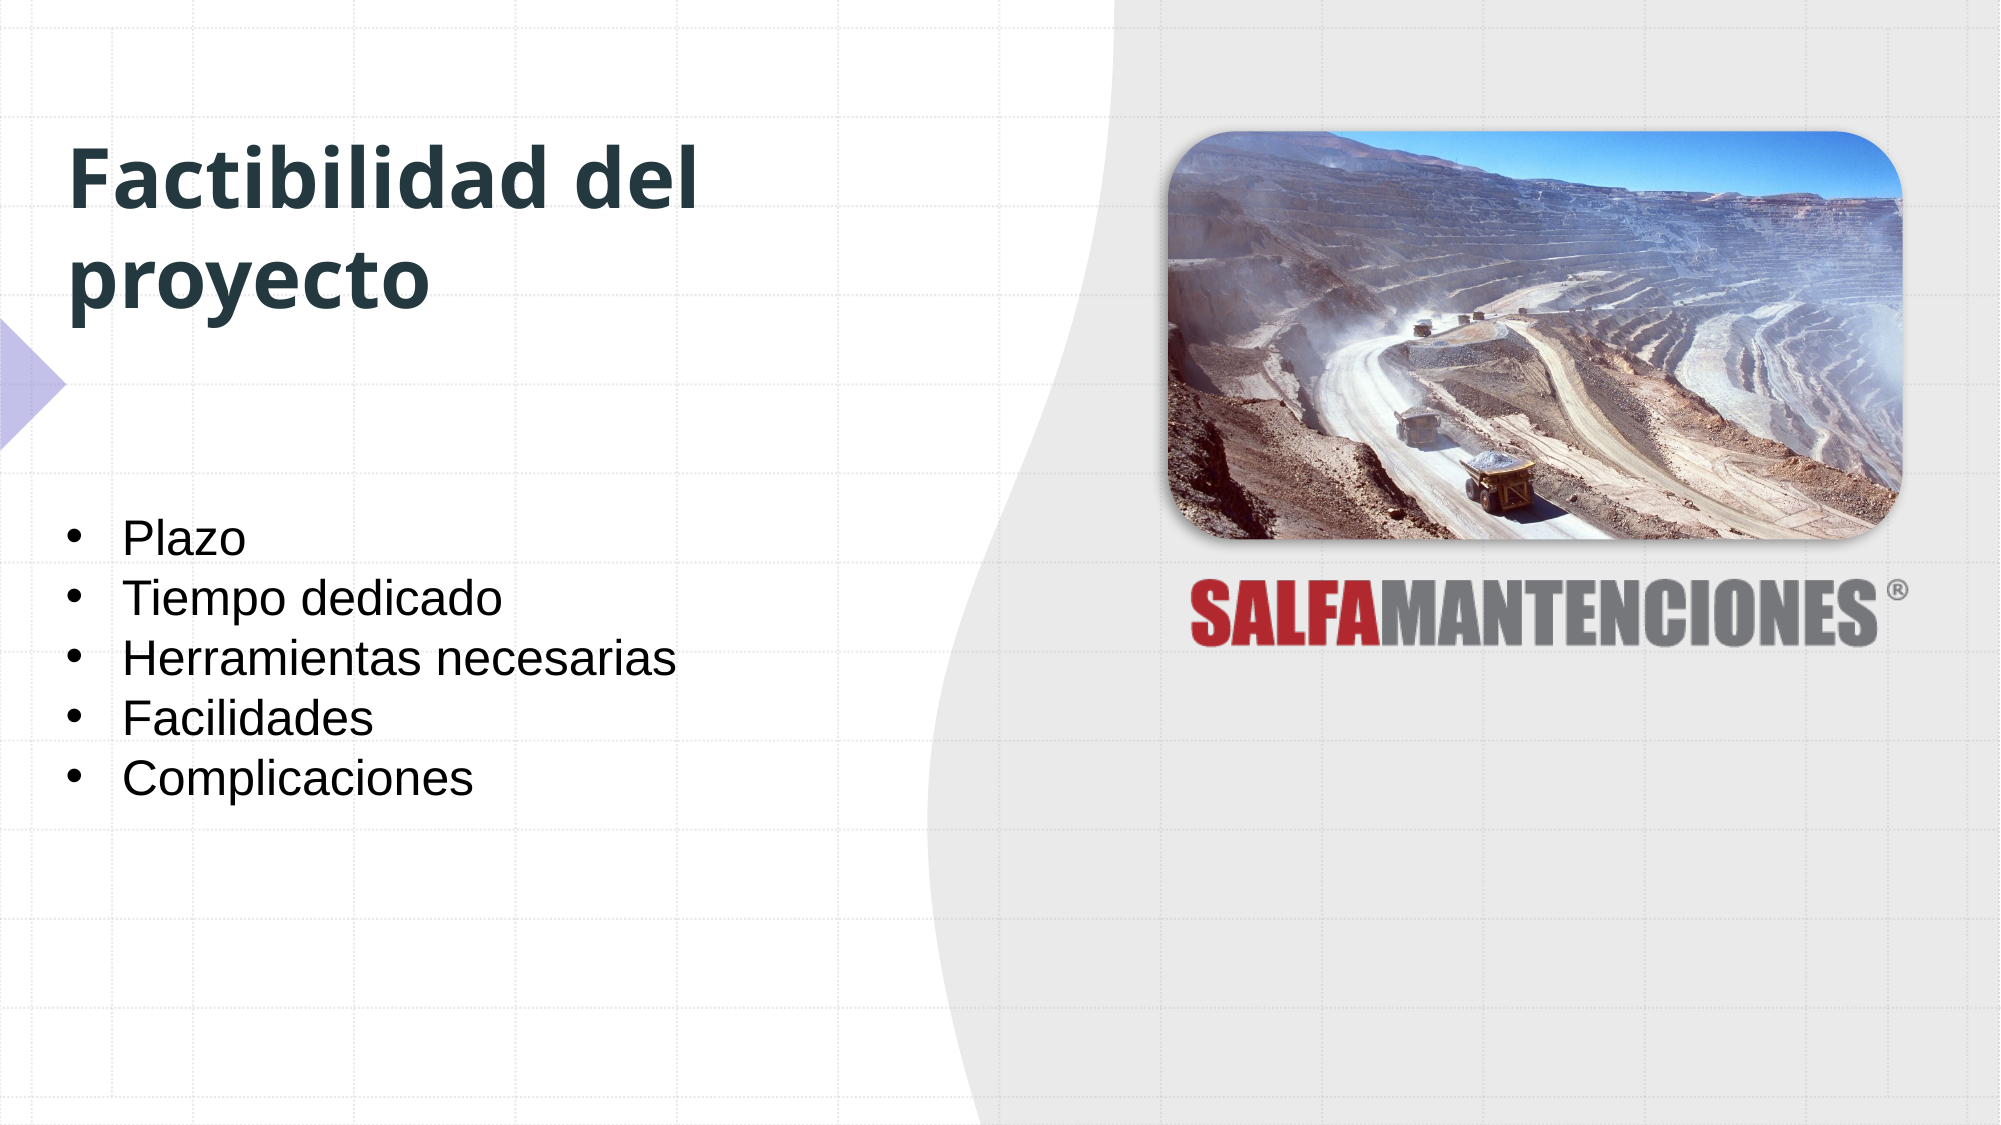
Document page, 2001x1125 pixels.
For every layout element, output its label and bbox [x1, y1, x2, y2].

text_box [0, 0, 2000, 1125]
picture [1168, 131, 1903, 540]
picture [1186, 554, 1916, 672]
